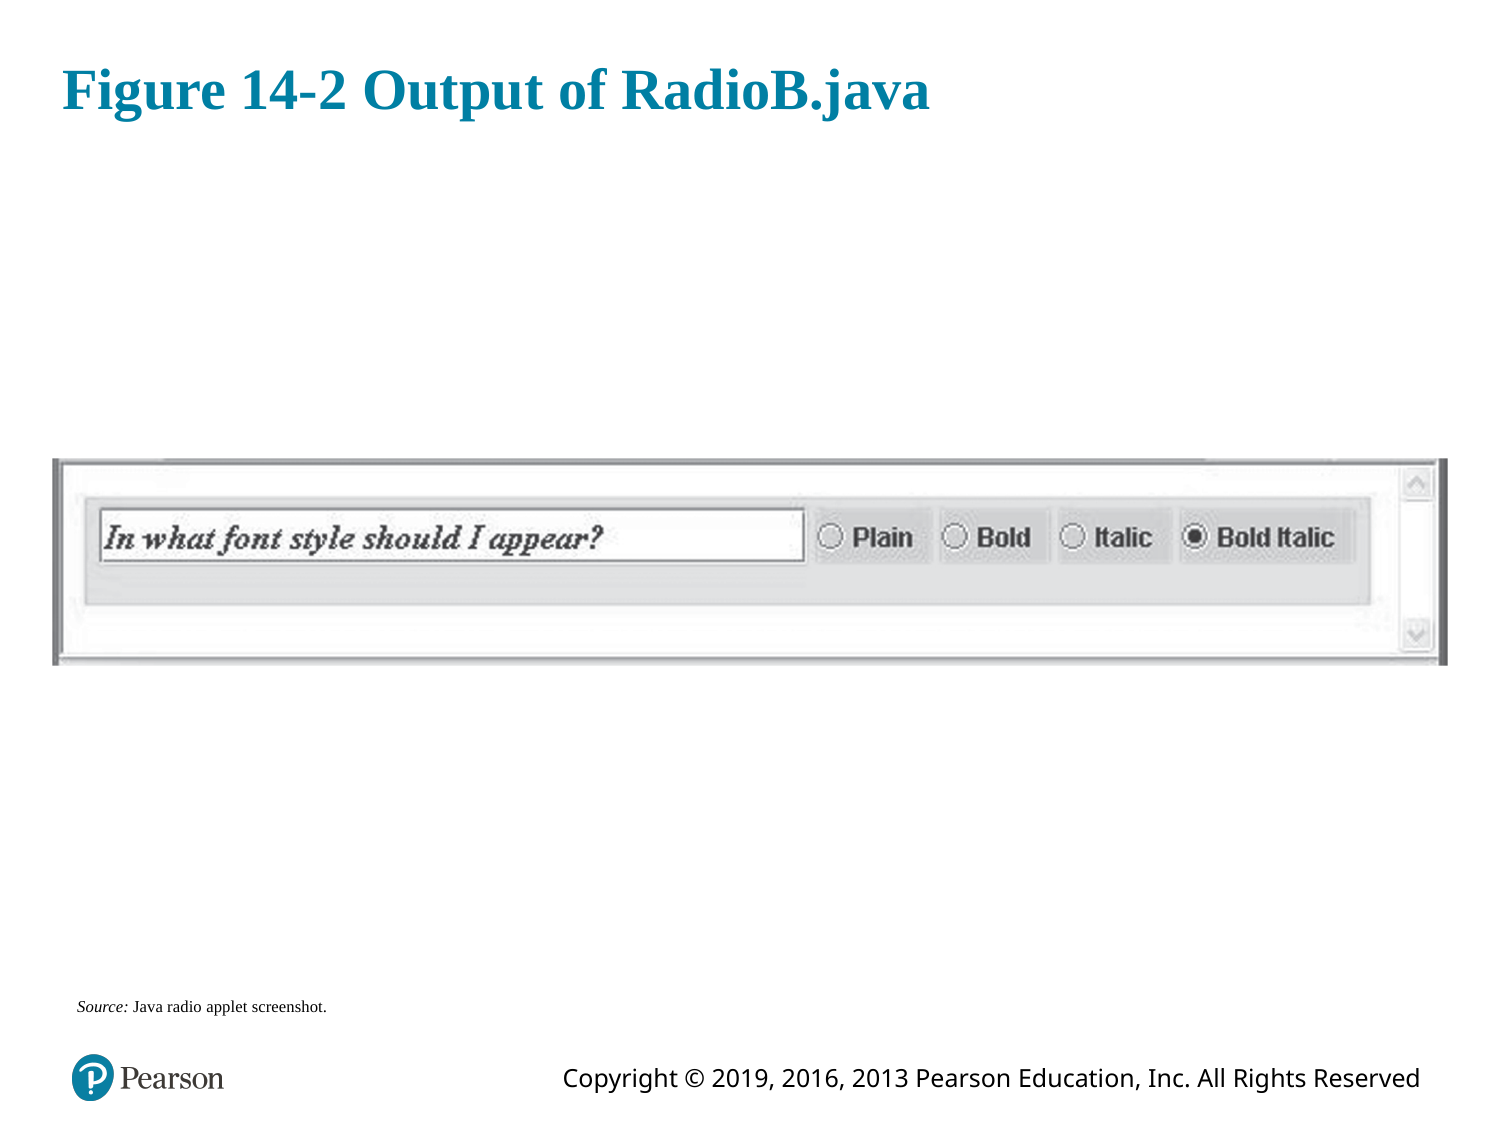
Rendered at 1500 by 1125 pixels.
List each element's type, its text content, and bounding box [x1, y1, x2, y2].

title Figure 14-2 Output of RadioB.java [47, 35, 1453, 199]
picture [80, 1063, 106, 1088]
text_box Source: Java radio applet screenshot. [62, 988, 448, 1023]
picture [72, 1054, 88, 1070]
picture [48, 454, 1452, 671]
picture [72, 1087, 83, 1101]
picture [98, 1054, 224, 1101]
